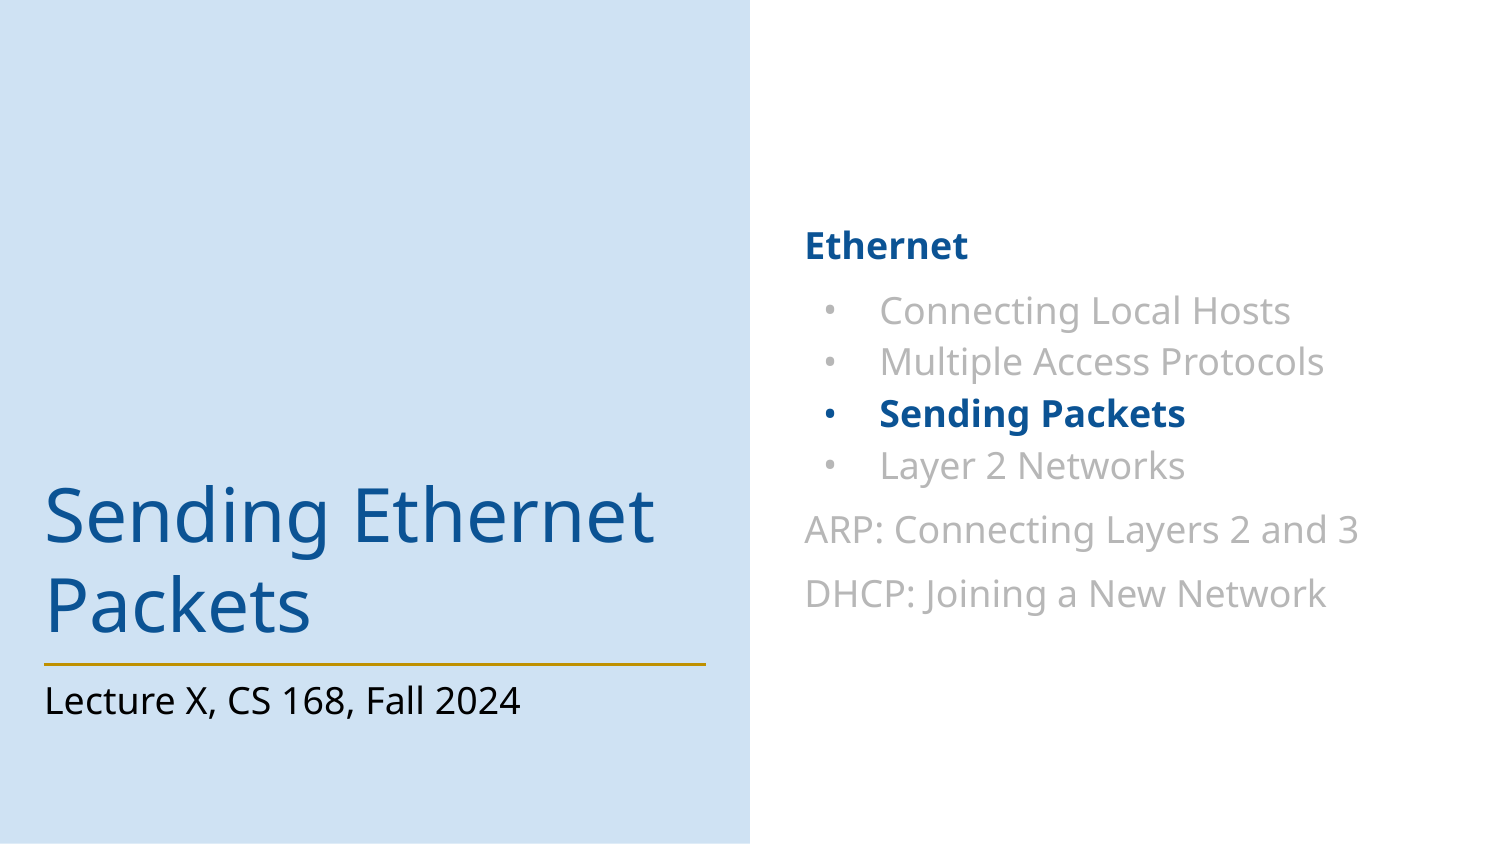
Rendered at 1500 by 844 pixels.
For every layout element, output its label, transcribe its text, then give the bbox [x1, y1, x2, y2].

list Ethernet Connecting Local Hosts Multiple Access Protocols Sending Packets Layer 2 Networks ARP: Connecting Layers 2 and 3 DHCP: Joining a New Network [789, 65, 1452, 765]
subtitle Lecture X, CS 168, Fall 2024 [29, 667, 712, 732]
title Sending Ethernet Packets [29, 328, 692, 663]
